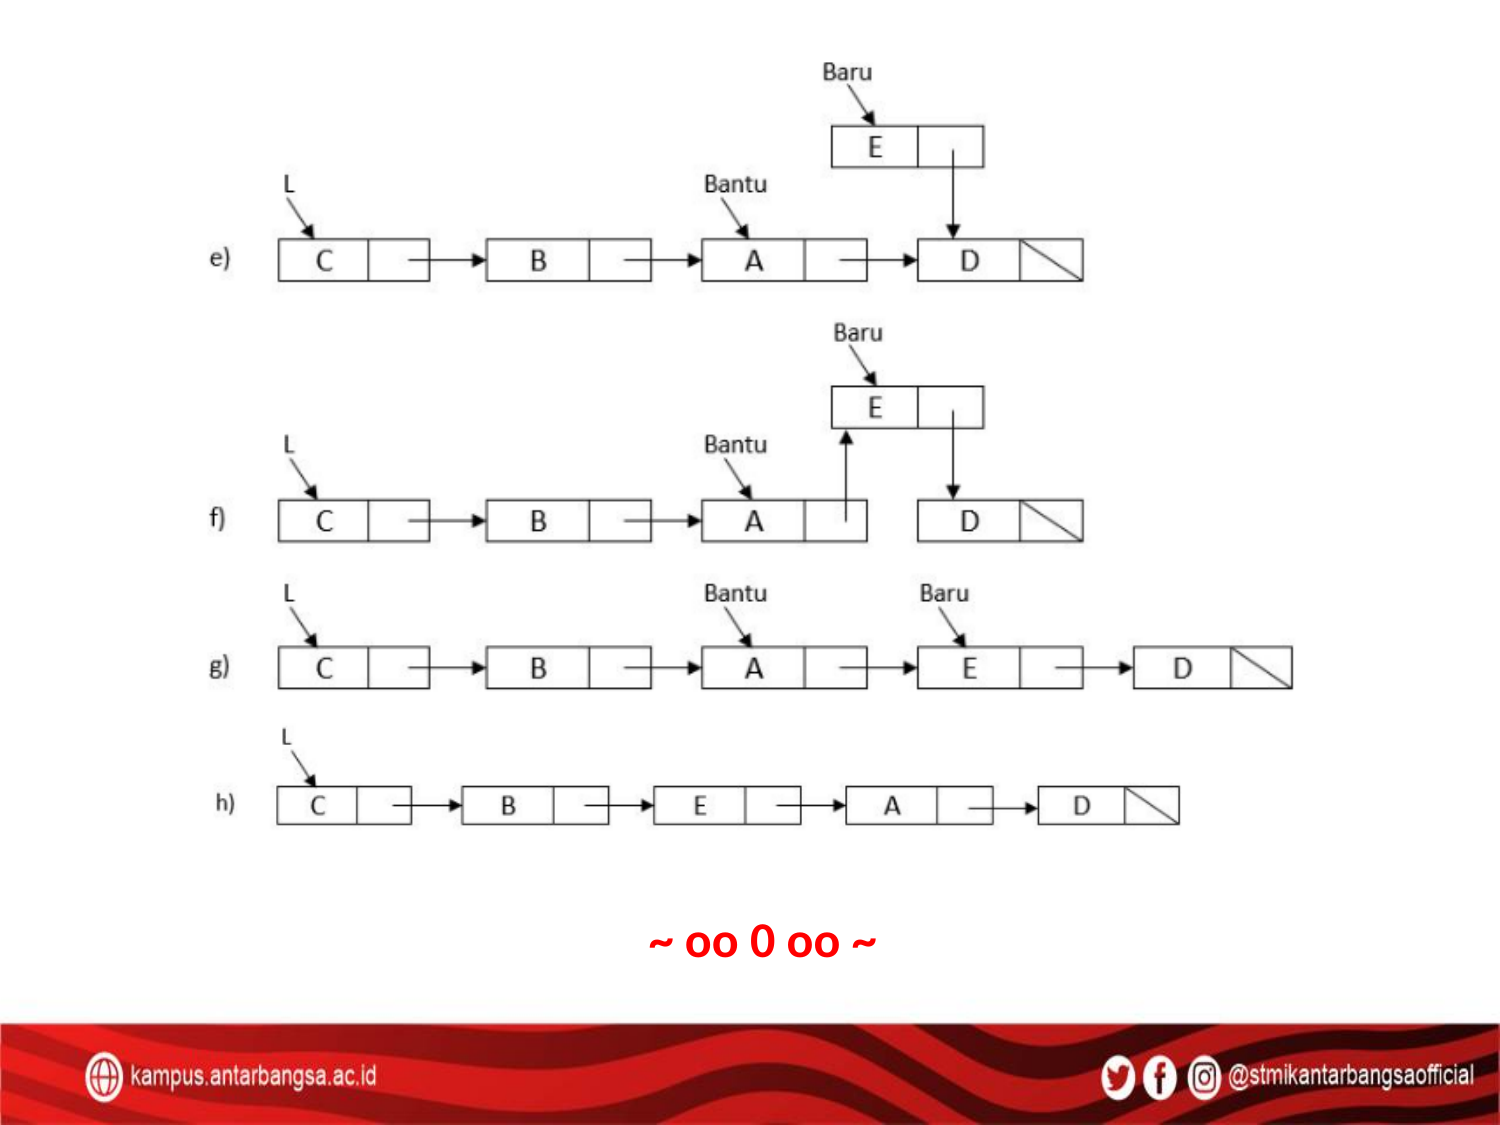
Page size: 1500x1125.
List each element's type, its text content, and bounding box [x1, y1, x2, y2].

text_box ~ oo 0 oo ~ [634, 900, 892, 975]
picture [0, 0, 1500, 1125]
